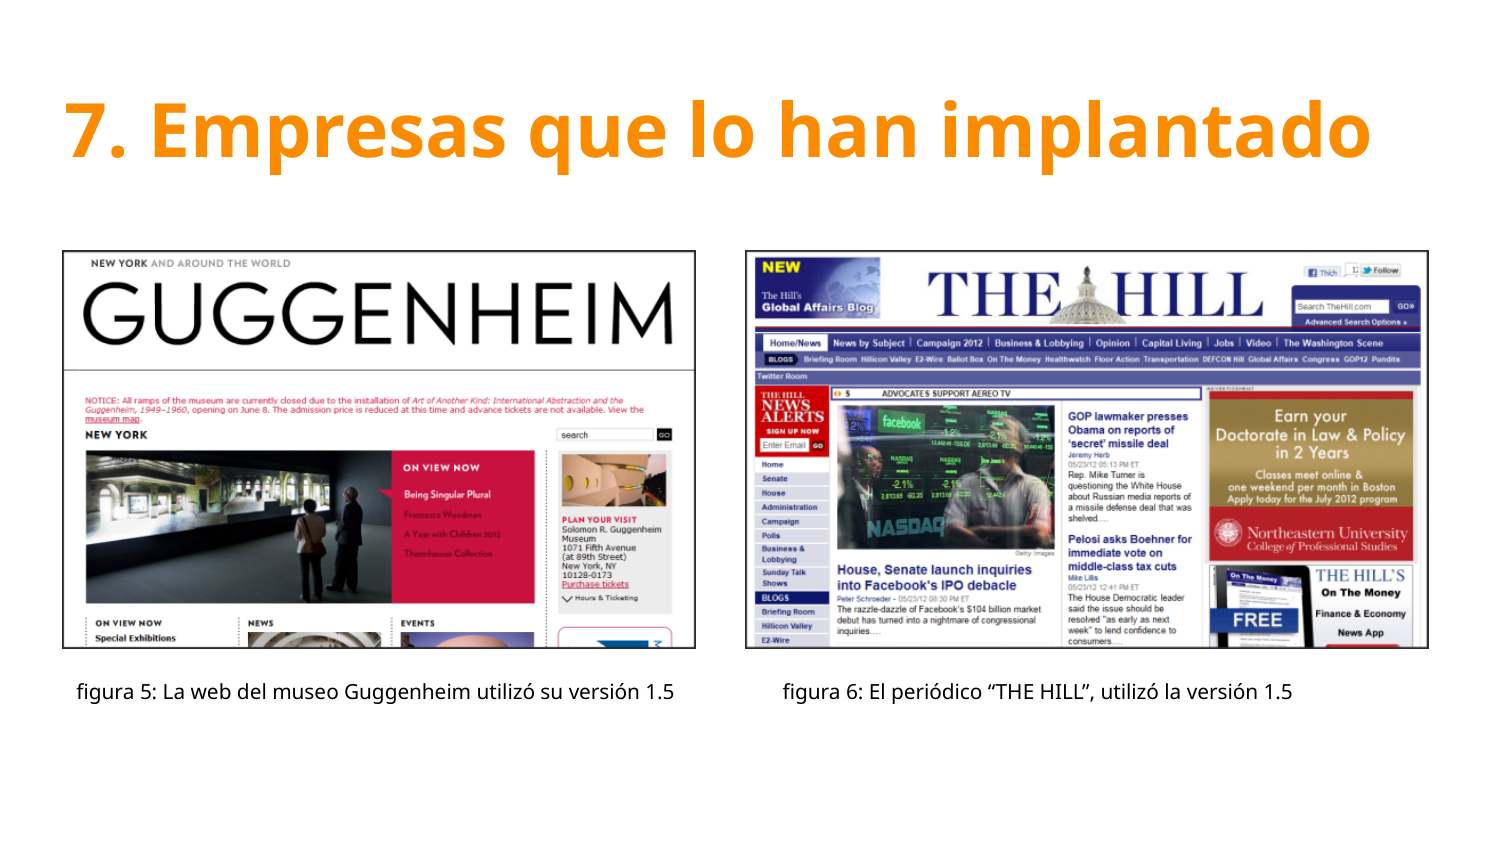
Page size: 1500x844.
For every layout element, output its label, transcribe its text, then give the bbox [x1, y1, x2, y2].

text_box figura 5: La web del museo Guggenheim utilizó su versión 1.5 [61, 663, 701, 702]
text_box figura 6: El periódico “THE HILL”, utilizó la versión 1.5 [767, 663, 1407, 702]
picture [61, 250, 696, 649]
title 7. Empresas que lo han implantado [49, 67, 1448, 173]
picture [745, 250, 1429, 649]
